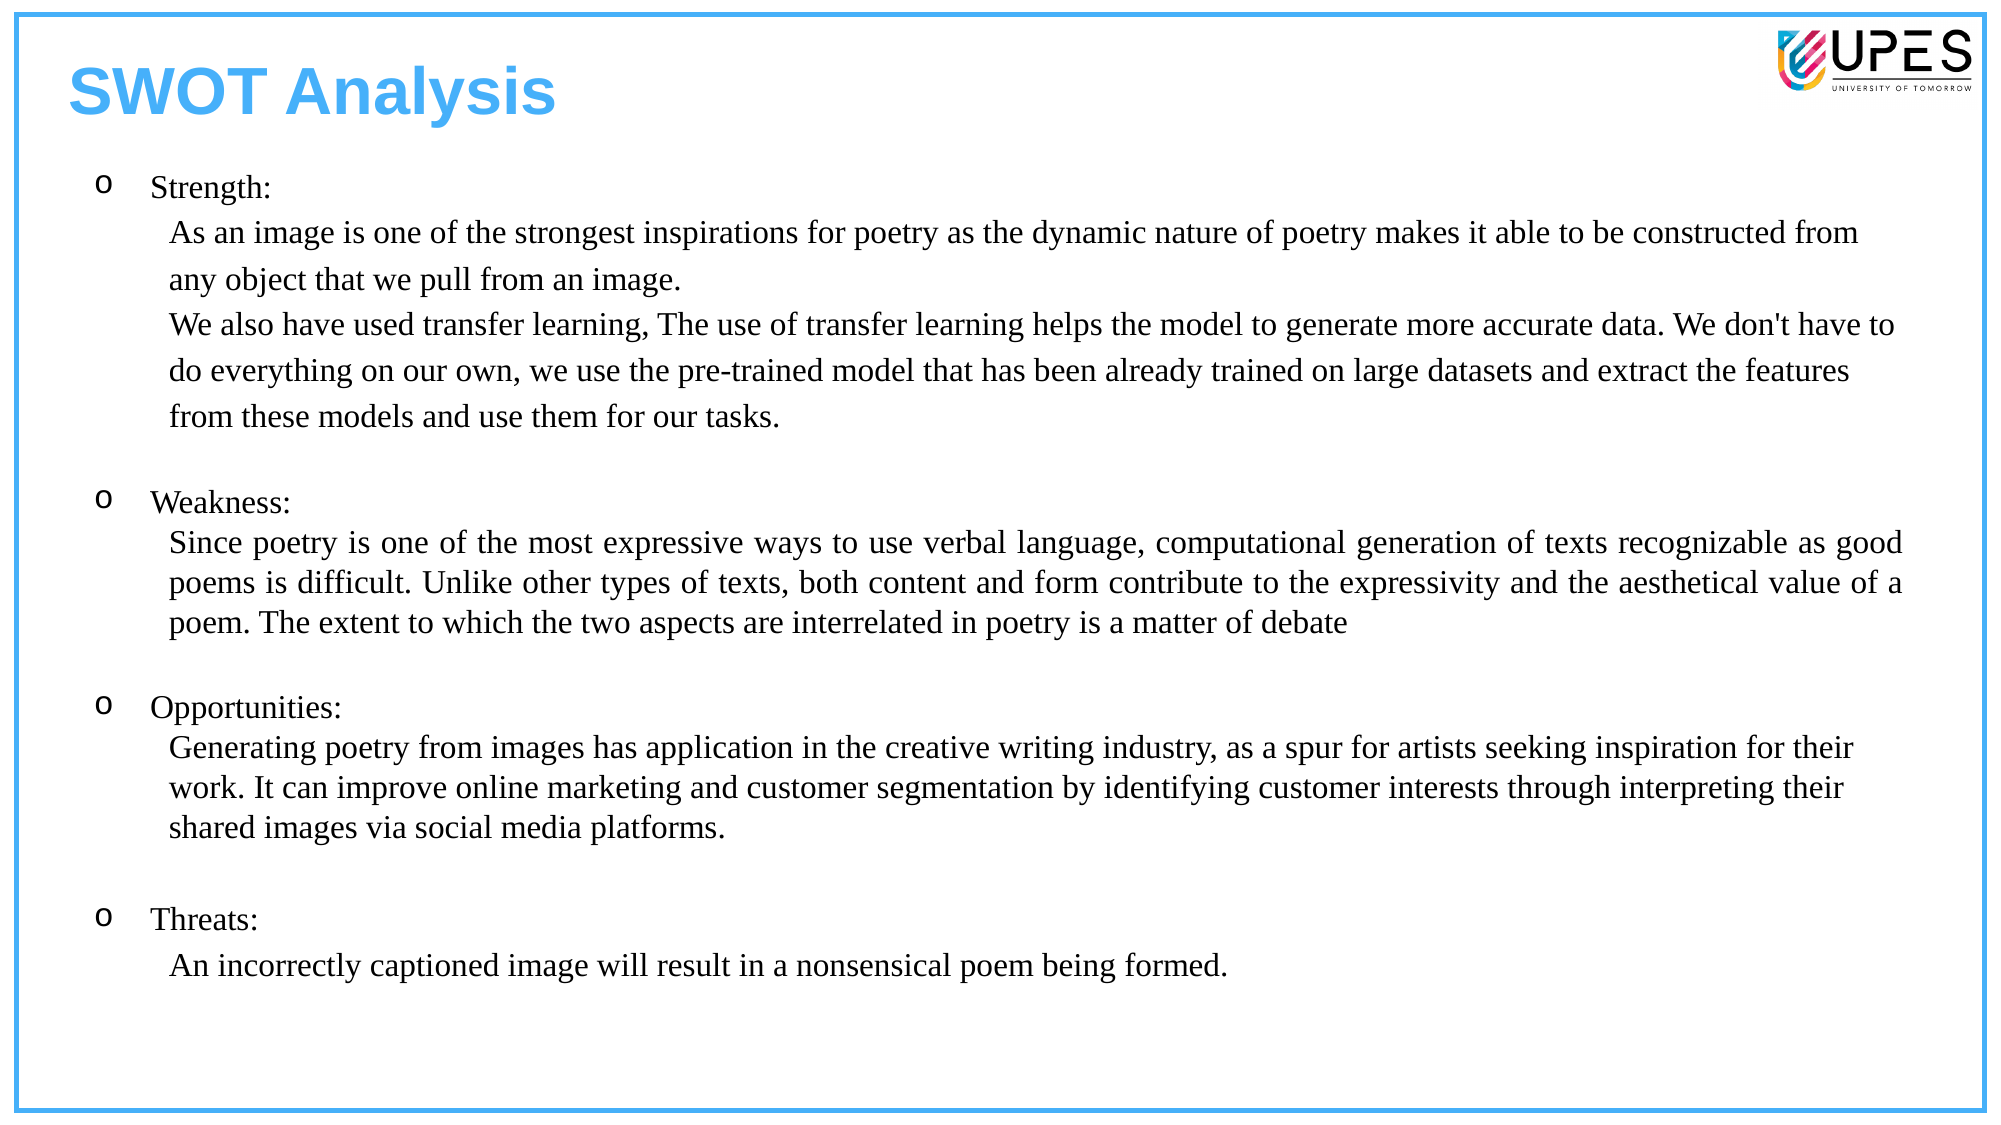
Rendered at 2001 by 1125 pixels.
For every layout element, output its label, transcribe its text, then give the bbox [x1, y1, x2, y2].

text_box Strength: As an image is one of the strongest inspirations for poetry as the dynamic nature of poetry makes it able to be constructed from any object that we pull from an image. We also have used transfer learning, The use of transfer learning helps the model to generate more accurate data. We don't have to do everything on our own, we use the pre-trained model that has been already trained on large datasets and extract the features from these models and use them for our tasks. Weakness: Since poetry is one of the most expressive ways to use verbal language, computational generation of texts recognizable as good poems is difficult. Unlike other types of texts, both content and form contribute to the expressivity and the aesthetical value of a poem. The extent to which the two aspects are interrelated in poetry is a matter of debate Opportunities: Generating poetry from images has application in the creative writing industry, as a spur for artists seeking inspiration for their work. It can improve online marketing and customer segmentation by identifying customer interests through interpreting their shared images via social media platforms. Threats: An incorrectly captioned image will result in a nonsensical poem being formed. [78, 151, 1922, 991]
text_box SWOT Analysis [53, 40, 1289, 136]
picture [1758, 20, 1978, 110]
